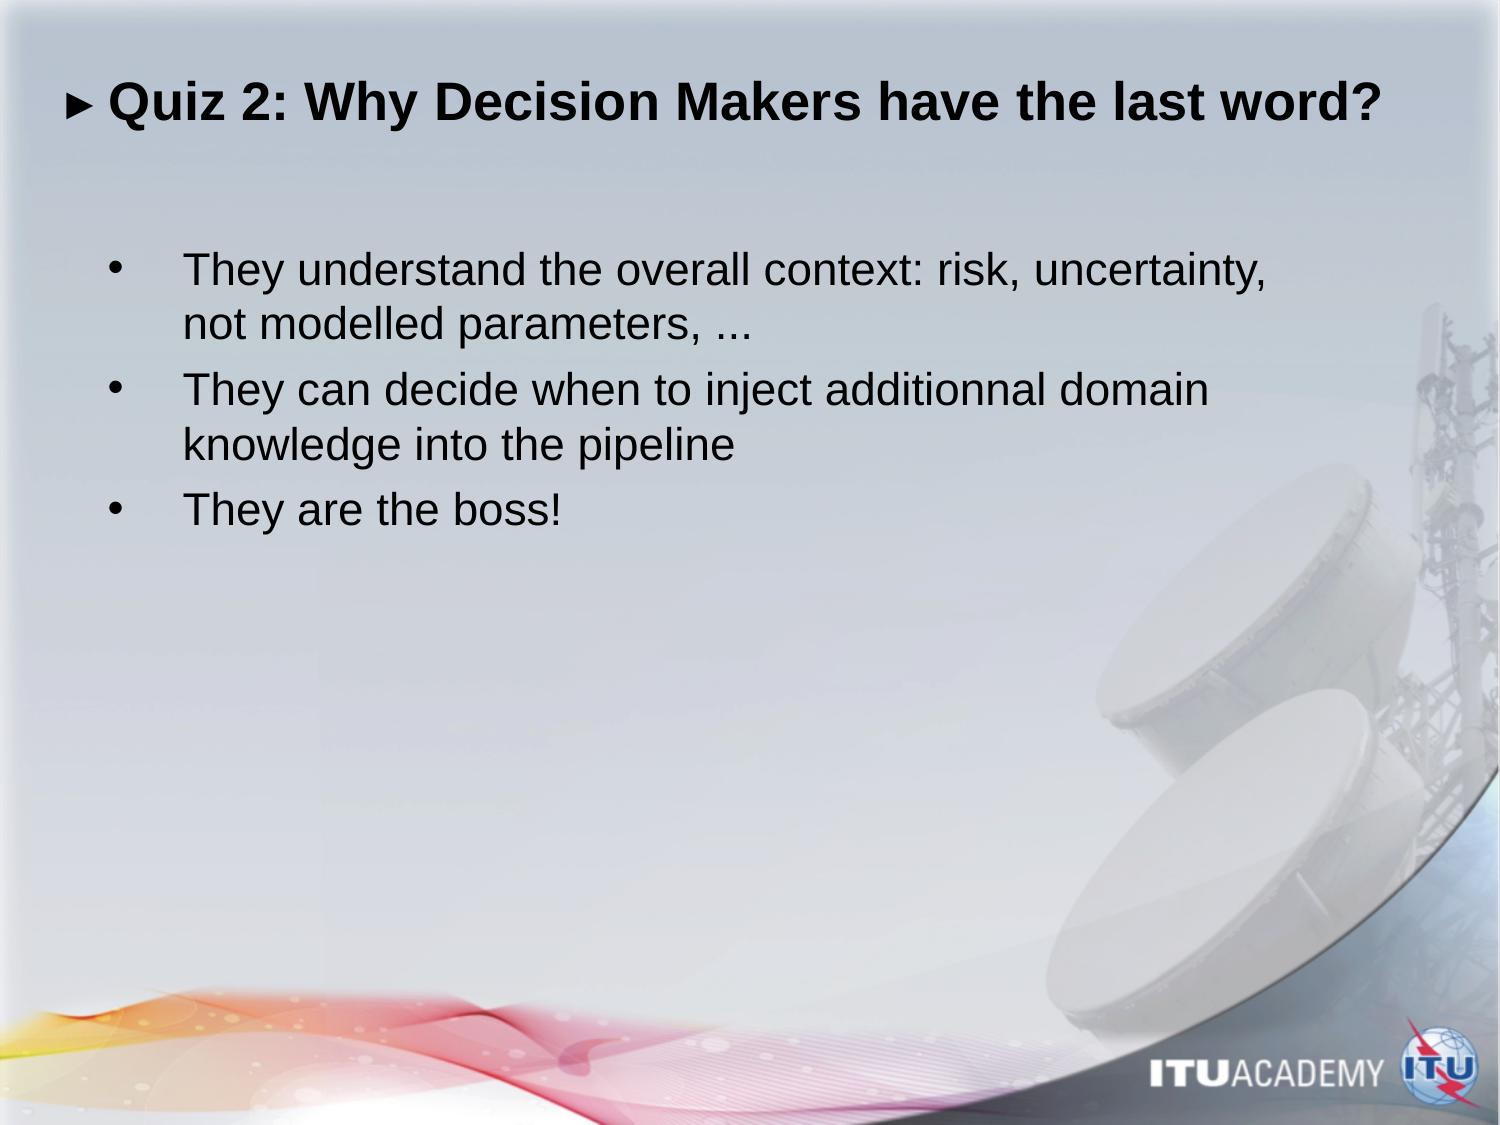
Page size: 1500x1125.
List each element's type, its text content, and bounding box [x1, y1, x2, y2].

title ▸ Quiz 2: Why Decision Makers have the last word? [58, 58, 1410, 174]
list They understand the overall context: risk, uncertainty, not modelled parameters, ... They can decide when to inject additionnal domain knowledge into the pipeline They are the boss! [99, 231, 1342, 776]
picture [0, 0, 1500, 1125]
